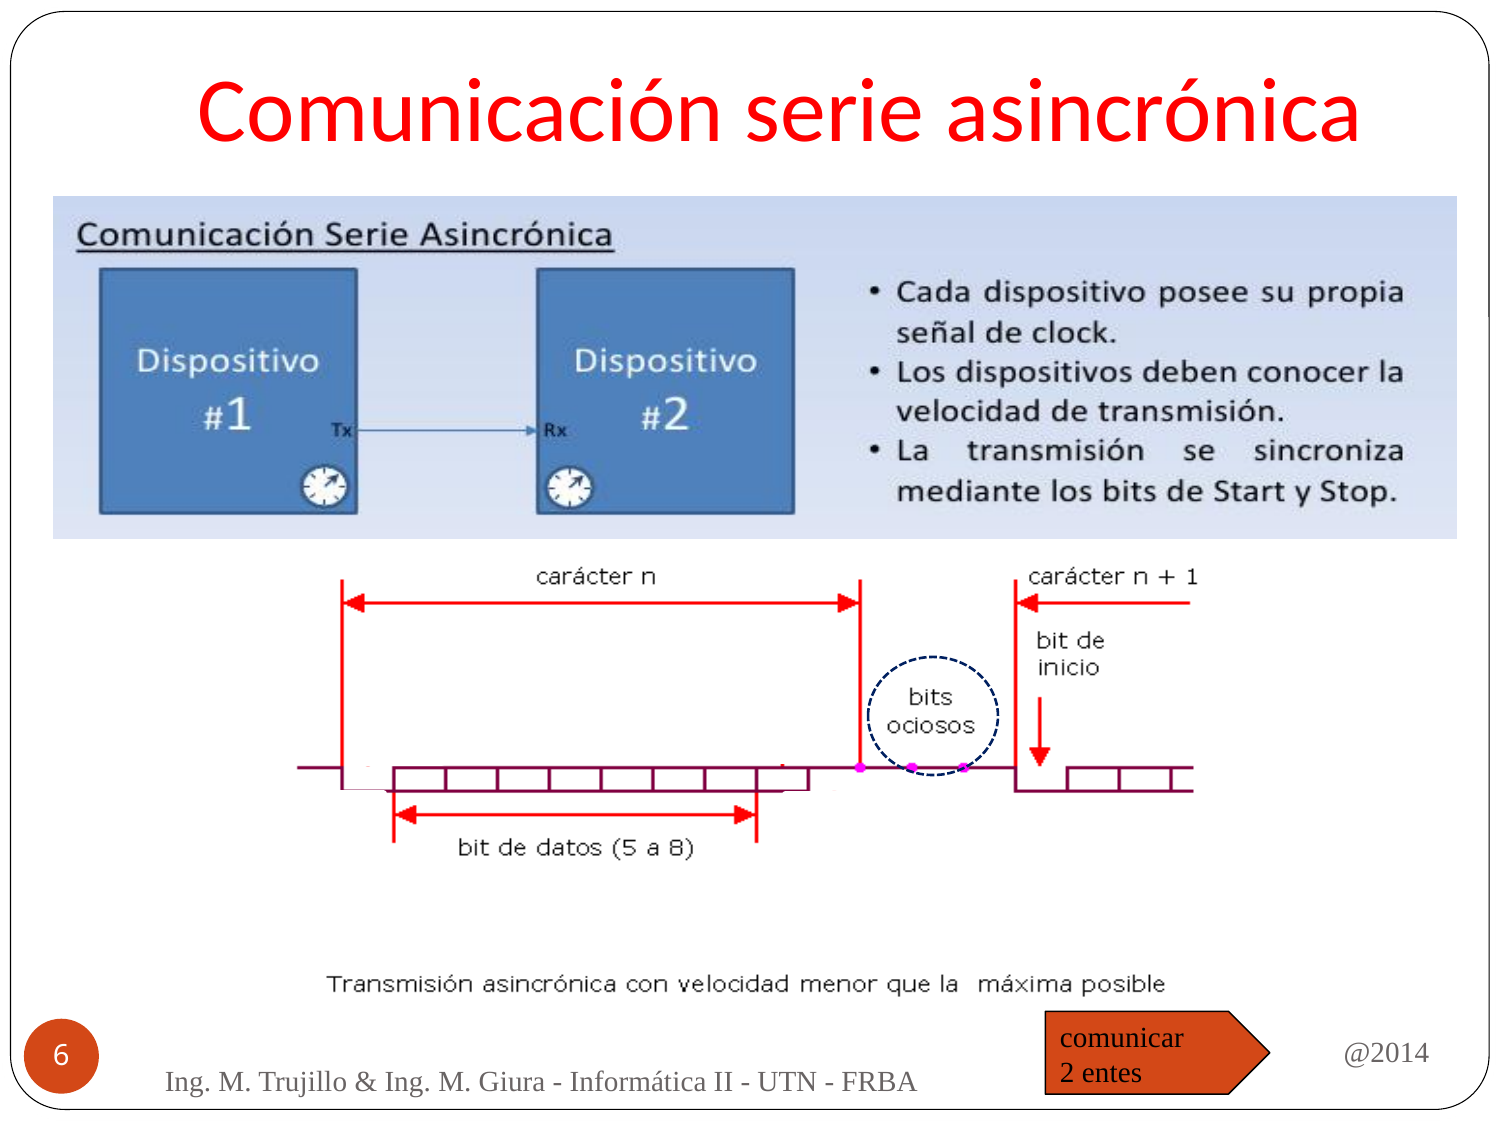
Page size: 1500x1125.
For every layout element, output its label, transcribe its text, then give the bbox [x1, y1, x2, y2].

text_box comunicar 2 entes [1045, 1011, 1233, 1095]
picture [52, 195, 1458, 540]
slide_number @2014 [1092, 1011, 1445, 1090]
text_box Comunicación serie asincrónica [182, 42, 1500, 158]
picture [206, 550, 1294, 1000]
slide_number 6 [23, 1018, 99, 1094]
footer Ing. M. Trujillo & Ing. M. Giura - Informática II - UTN - FRBA [150, 1042, 998, 1118]
